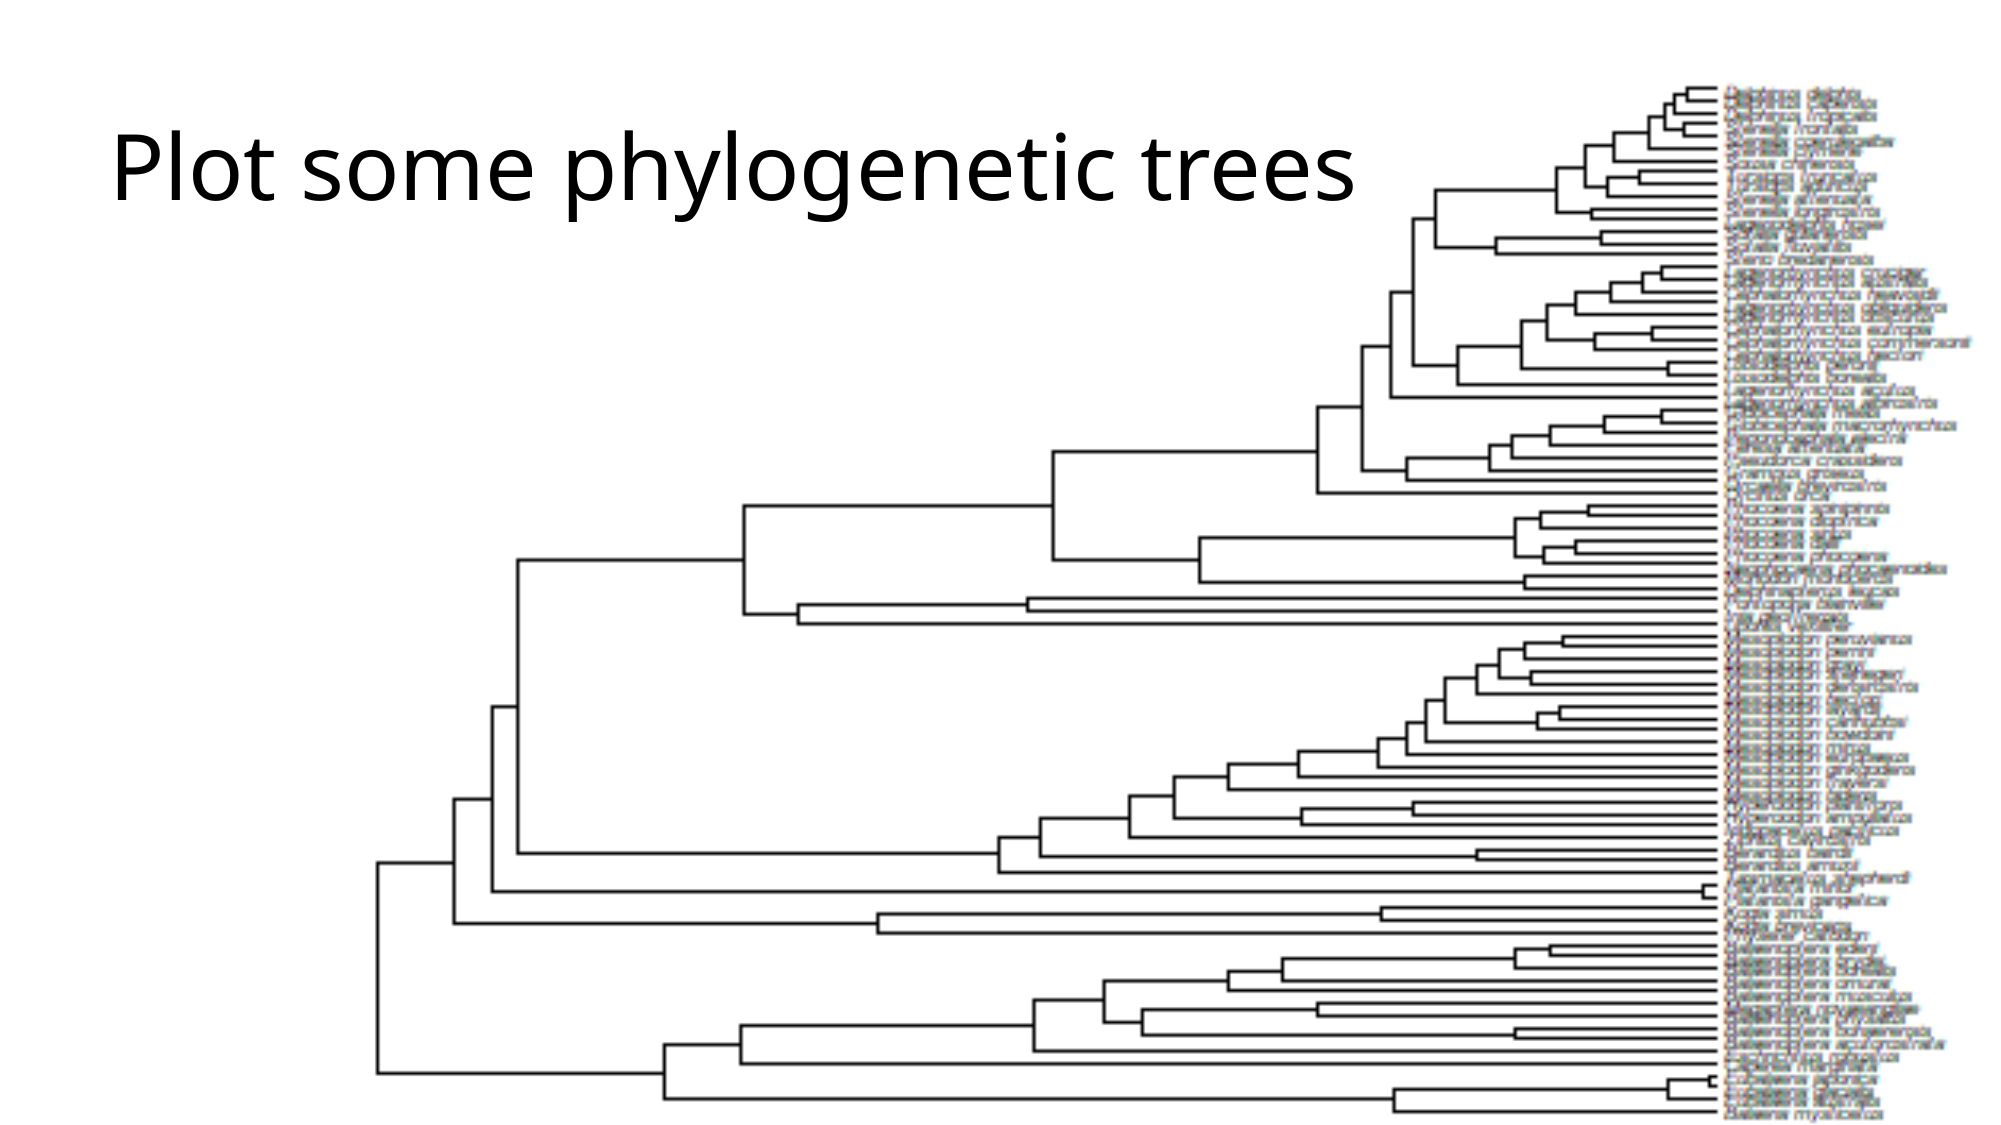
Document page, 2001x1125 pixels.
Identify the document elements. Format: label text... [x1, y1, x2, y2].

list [307, 43, 1999, 1125]
title Plot some phylogenetic trees [94, 61, 307, 280]
